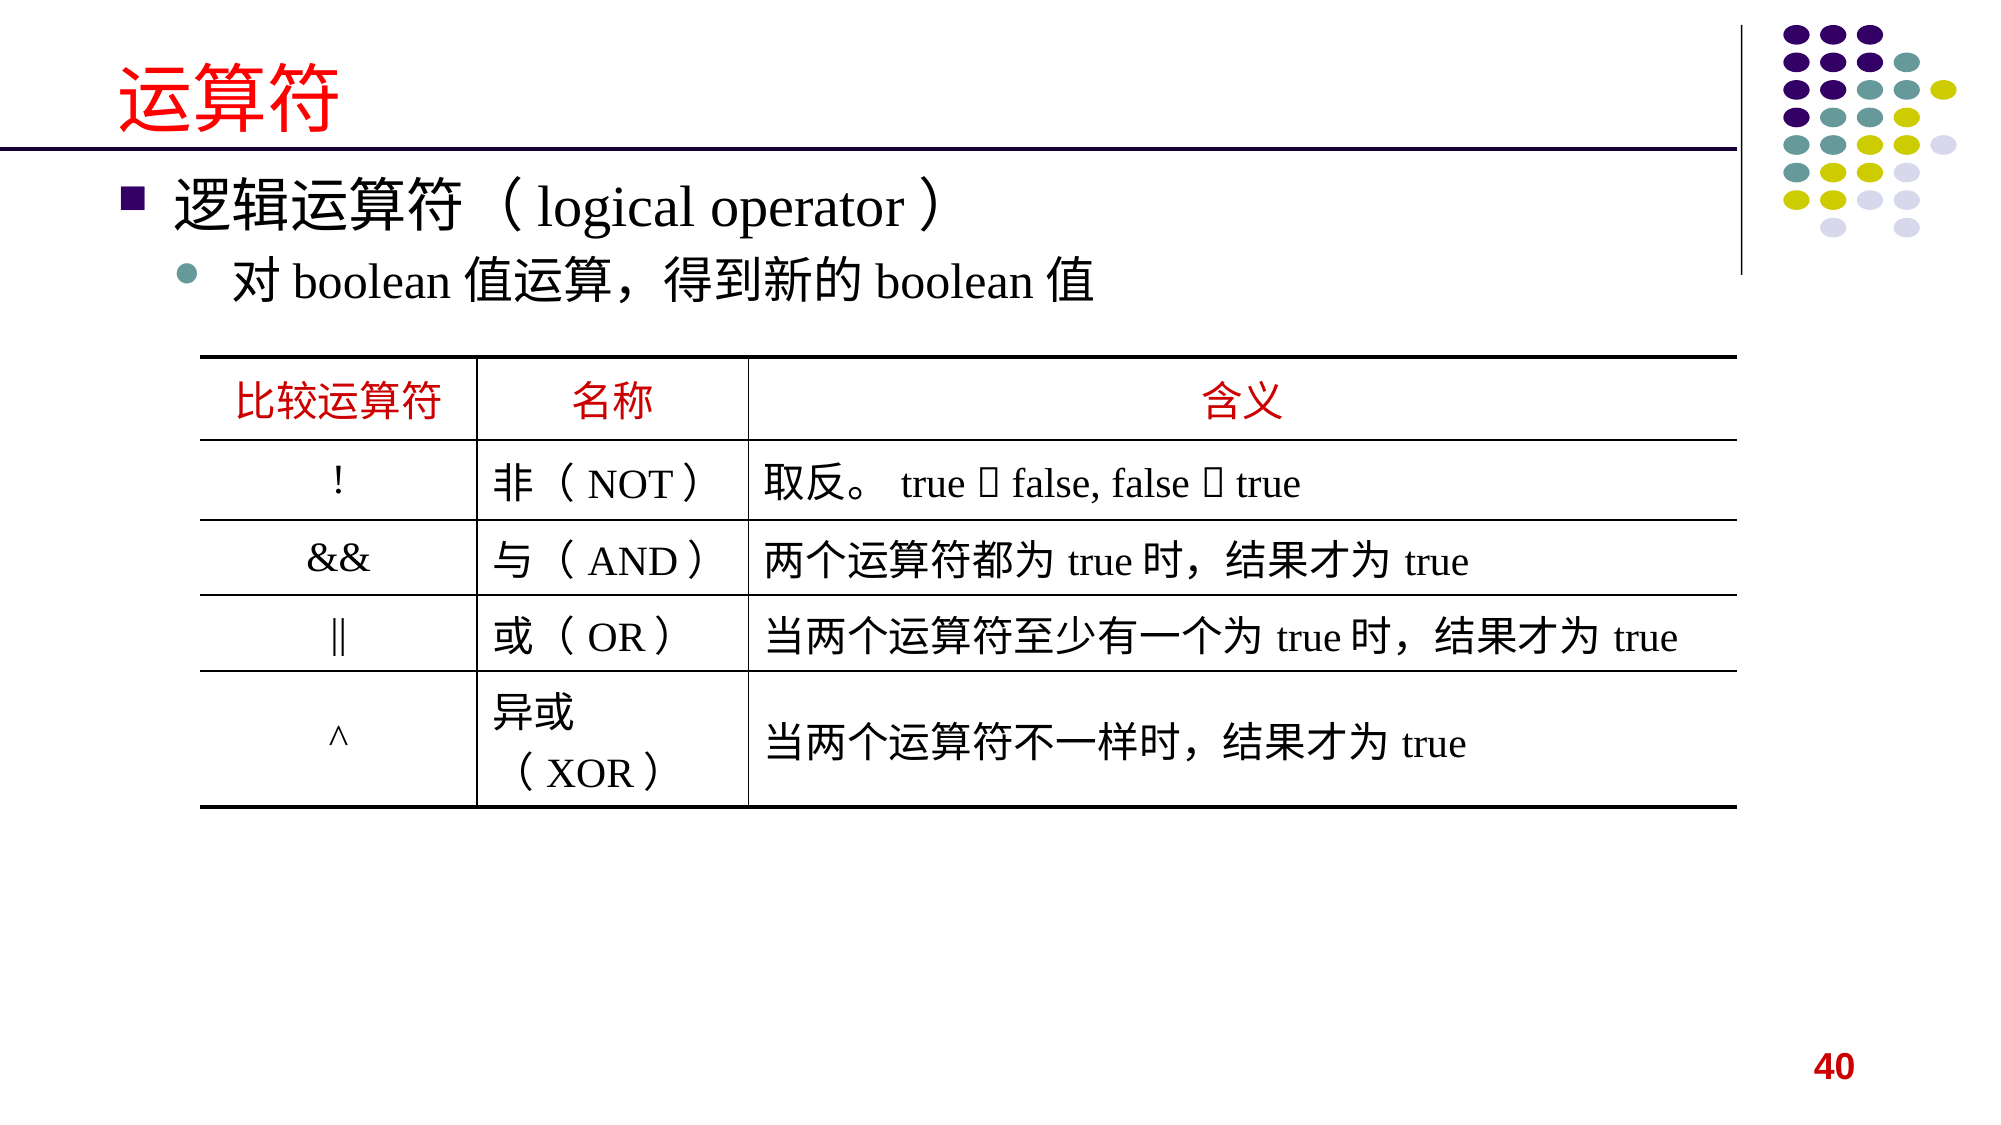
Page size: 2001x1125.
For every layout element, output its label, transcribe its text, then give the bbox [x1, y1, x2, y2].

title 运算符 [102, 31, 1753, 149]
table_cell 两个运算符都为true时，结果才为true [749, 521, 1737, 594]
table_cell 当两个运算符不一样时，结果才为true [749, 672, 1737, 805]
table_cell && [200, 521, 476, 594]
table_cell 当两个运算符至少有一个为true时，结果才为true [749, 596, 1737, 670]
table_cell ! [200, 441, 476, 519]
table_cell 异或（XOR） [478, 672, 748, 805]
table_header 含义 [749, 359, 1737, 439]
table_cell 非（NOT） [478, 441, 748, 519]
table_cell 或（OR） [478, 596, 748, 670]
table_cell || [200, 596, 476, 670]
list 逻辑运算符（logical operator） 对boolean值运算，得到新的boolean值 [102, 160, 1903, 1012]
table_header 比较运算符 [200, 359, 476, 439]
table_cell ^ [200, 672, 476, 805]
table_header 名称 [478, 359, 748, 439]
table_cell 与（AND） [478, 521, 748, 594]
table_cell 取反。true  false, false  true [749, 441, 1737, 519]
